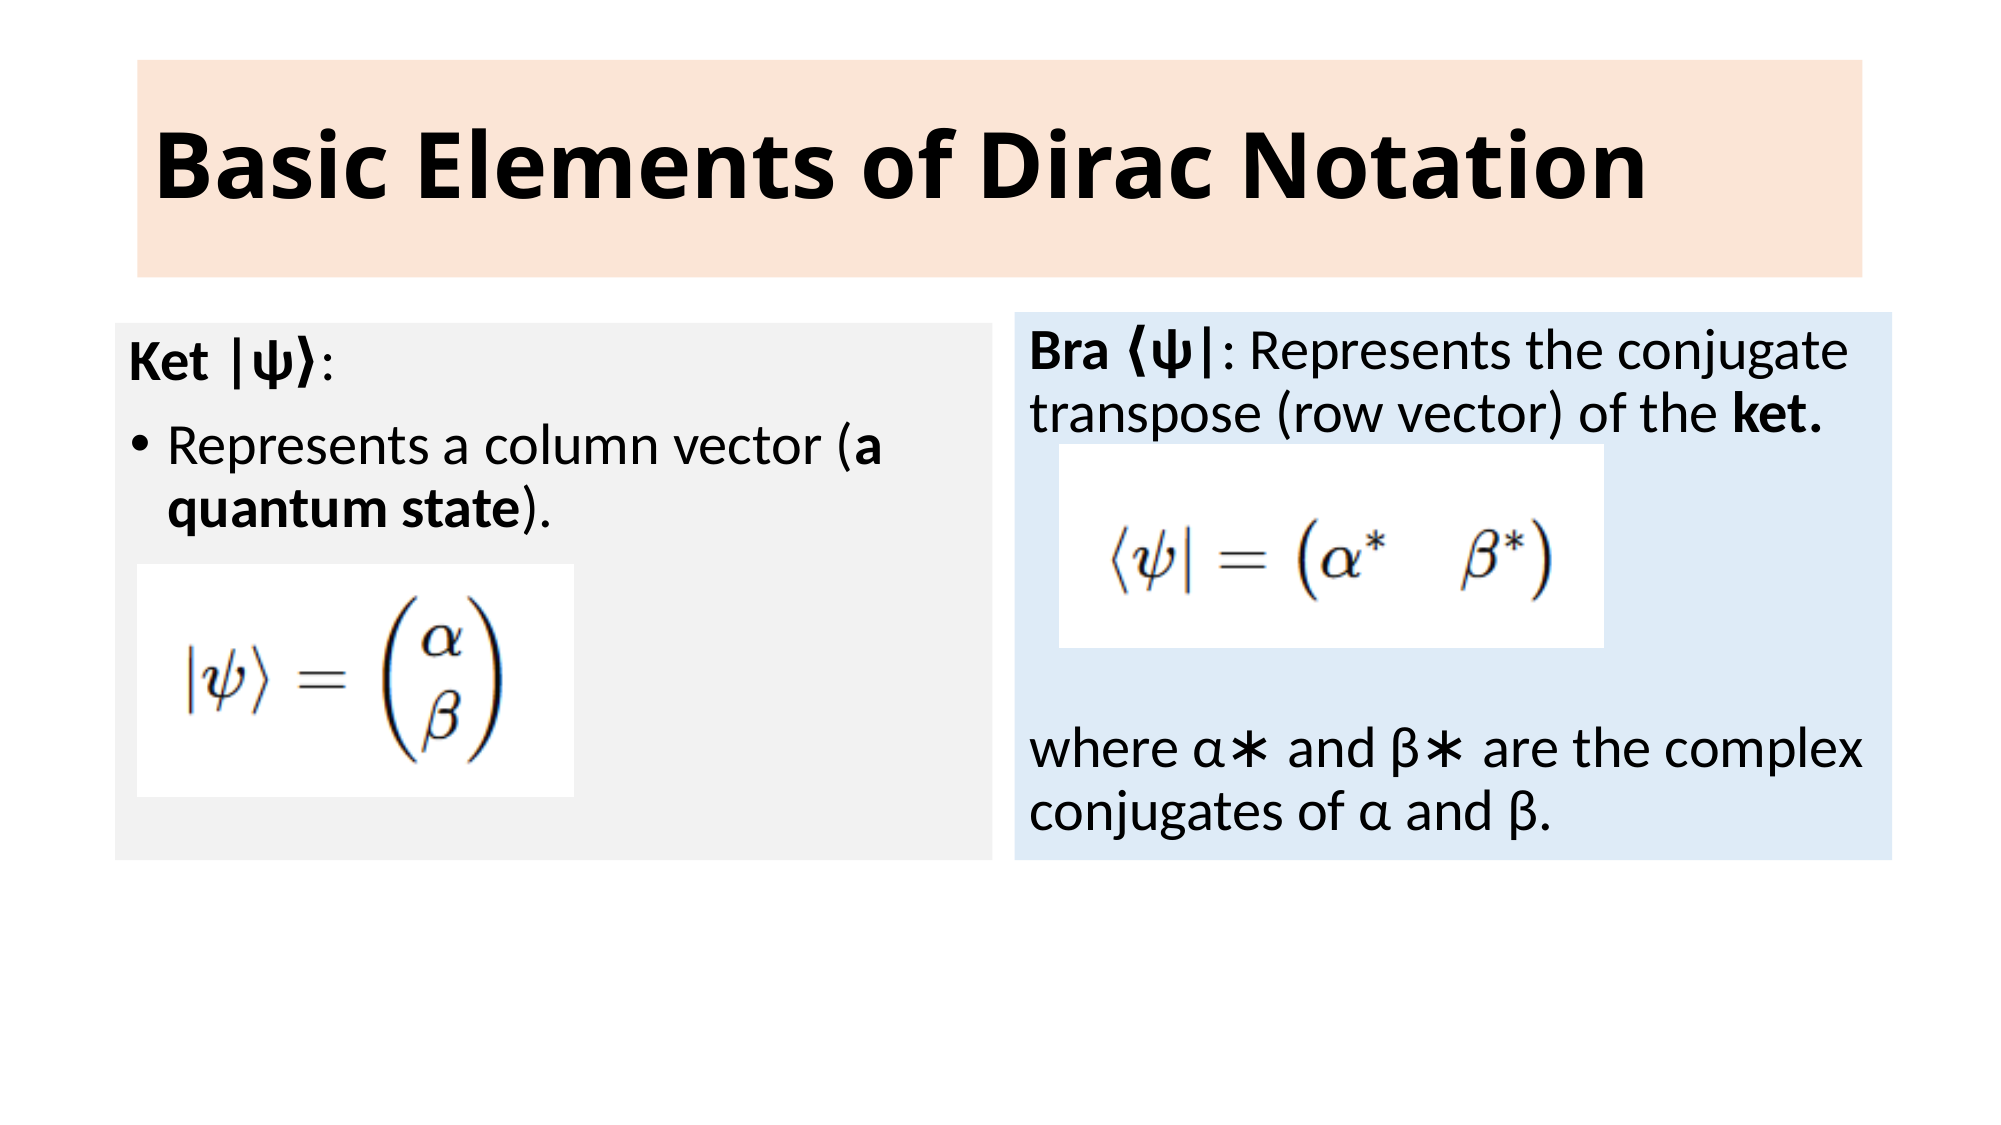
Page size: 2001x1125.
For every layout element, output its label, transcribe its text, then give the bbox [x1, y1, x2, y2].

picture [1059, 444, 1605, 649]
title Basic Elements of Dirac Notation [137, 59, 1863, 278]
text_box Bra ⟨ψ|: Represents the conjugate transpose (row vector) of the ket. where α∗ and β∗ are the complex conjugates of α and β. [1014, 312, 1893, 861]
picture [137, 564, 574, 797]
list Ket |ψ⟩: Represents a column vector (a quantum state). [115, 322, 993, 861]
